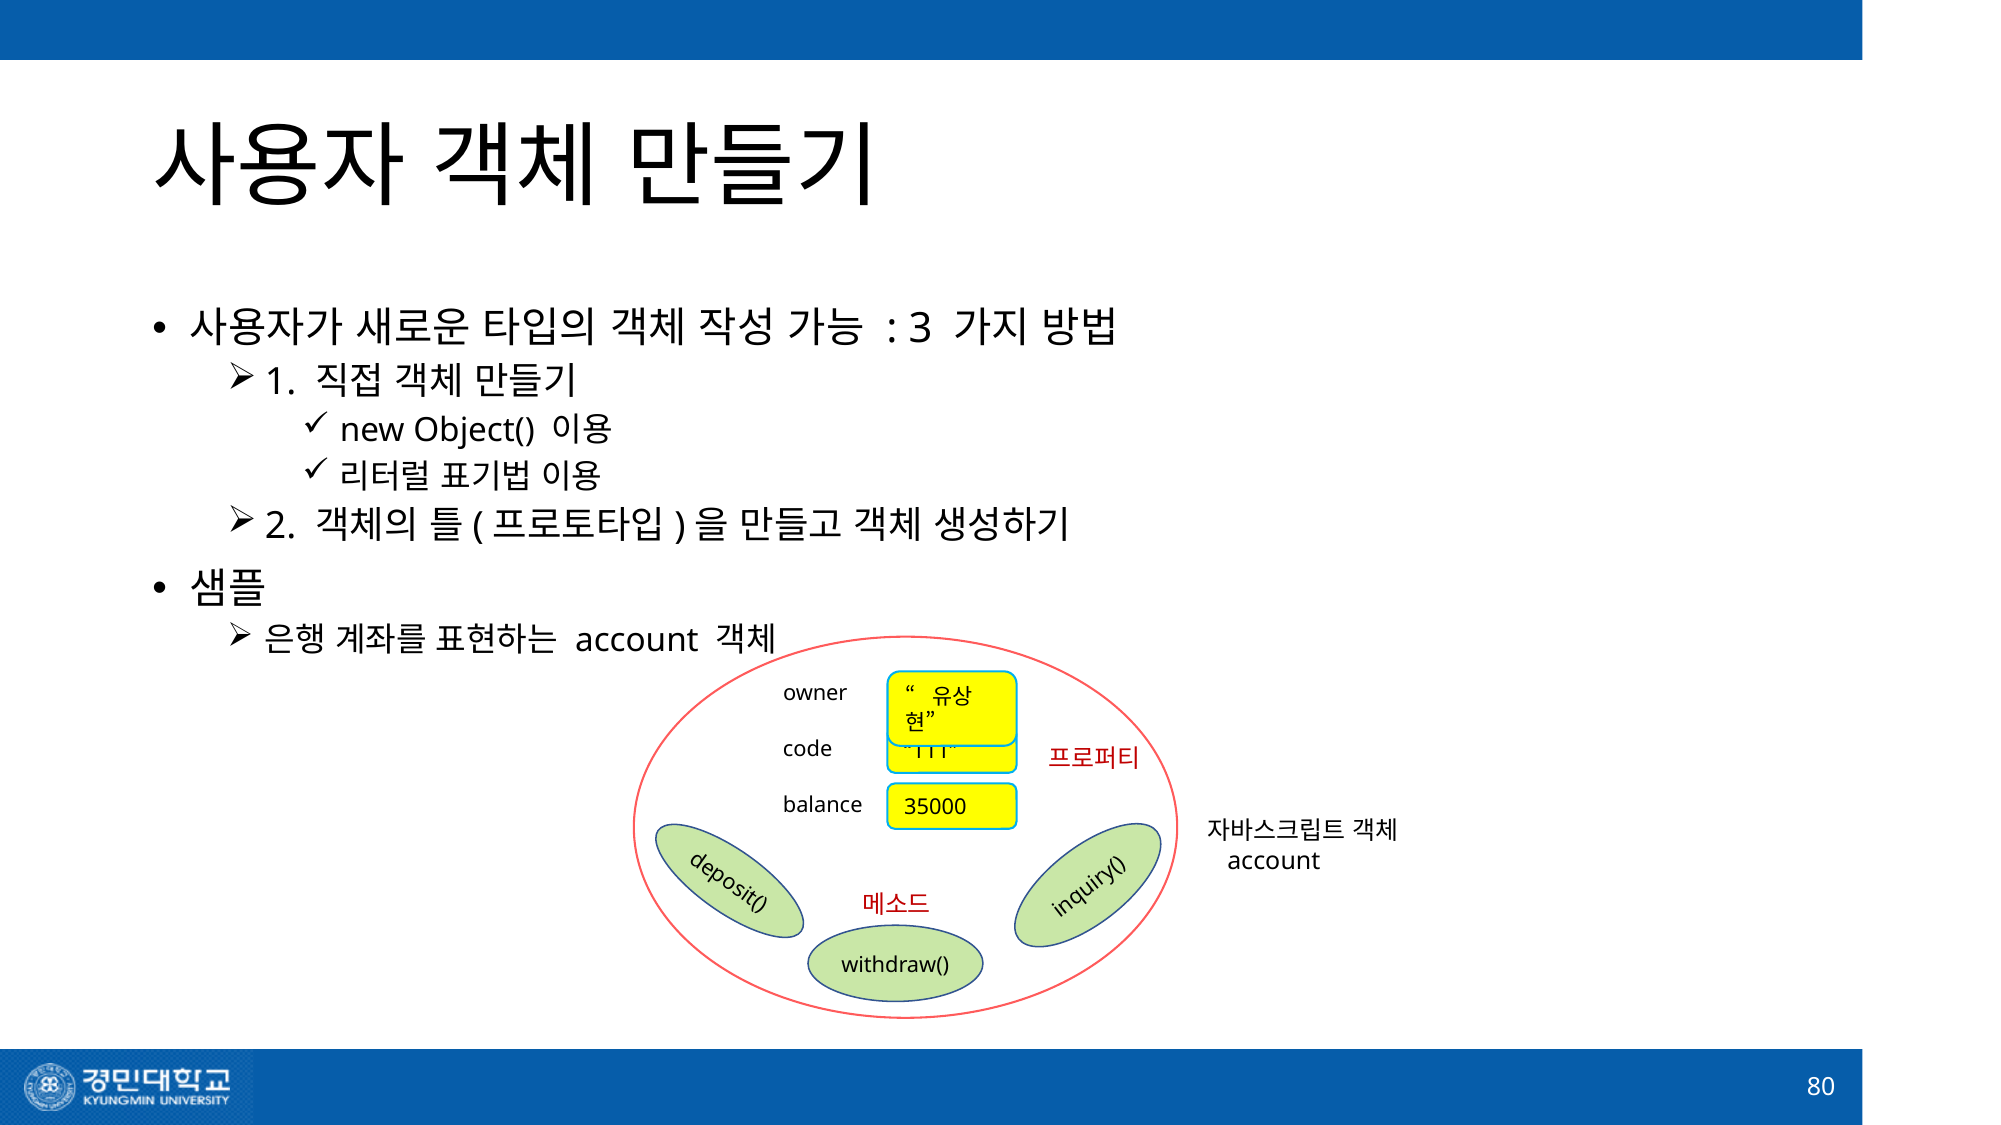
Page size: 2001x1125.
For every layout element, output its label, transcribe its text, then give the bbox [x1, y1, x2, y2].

slide_number 80 [1758, 1057, 1851, 1117]
title 사용자 객체 만들기 [137, 59, 1863, 278]
list 사용자가 새로운 타입의 객체 작성 가능 : 3 가지 방법 1. 직접 객체 만들기 new Object() 이용 리터럴 표기법 이용 2. 객체의 틀(프로토타입)을 만들고 객체 생성하기 샘플 은행 계좌를 표현하는 account 객체 [137, 299, 1863, 1014]
picture [0, 1049, 253, 1125]
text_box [633, 636, 1432, 1018]
